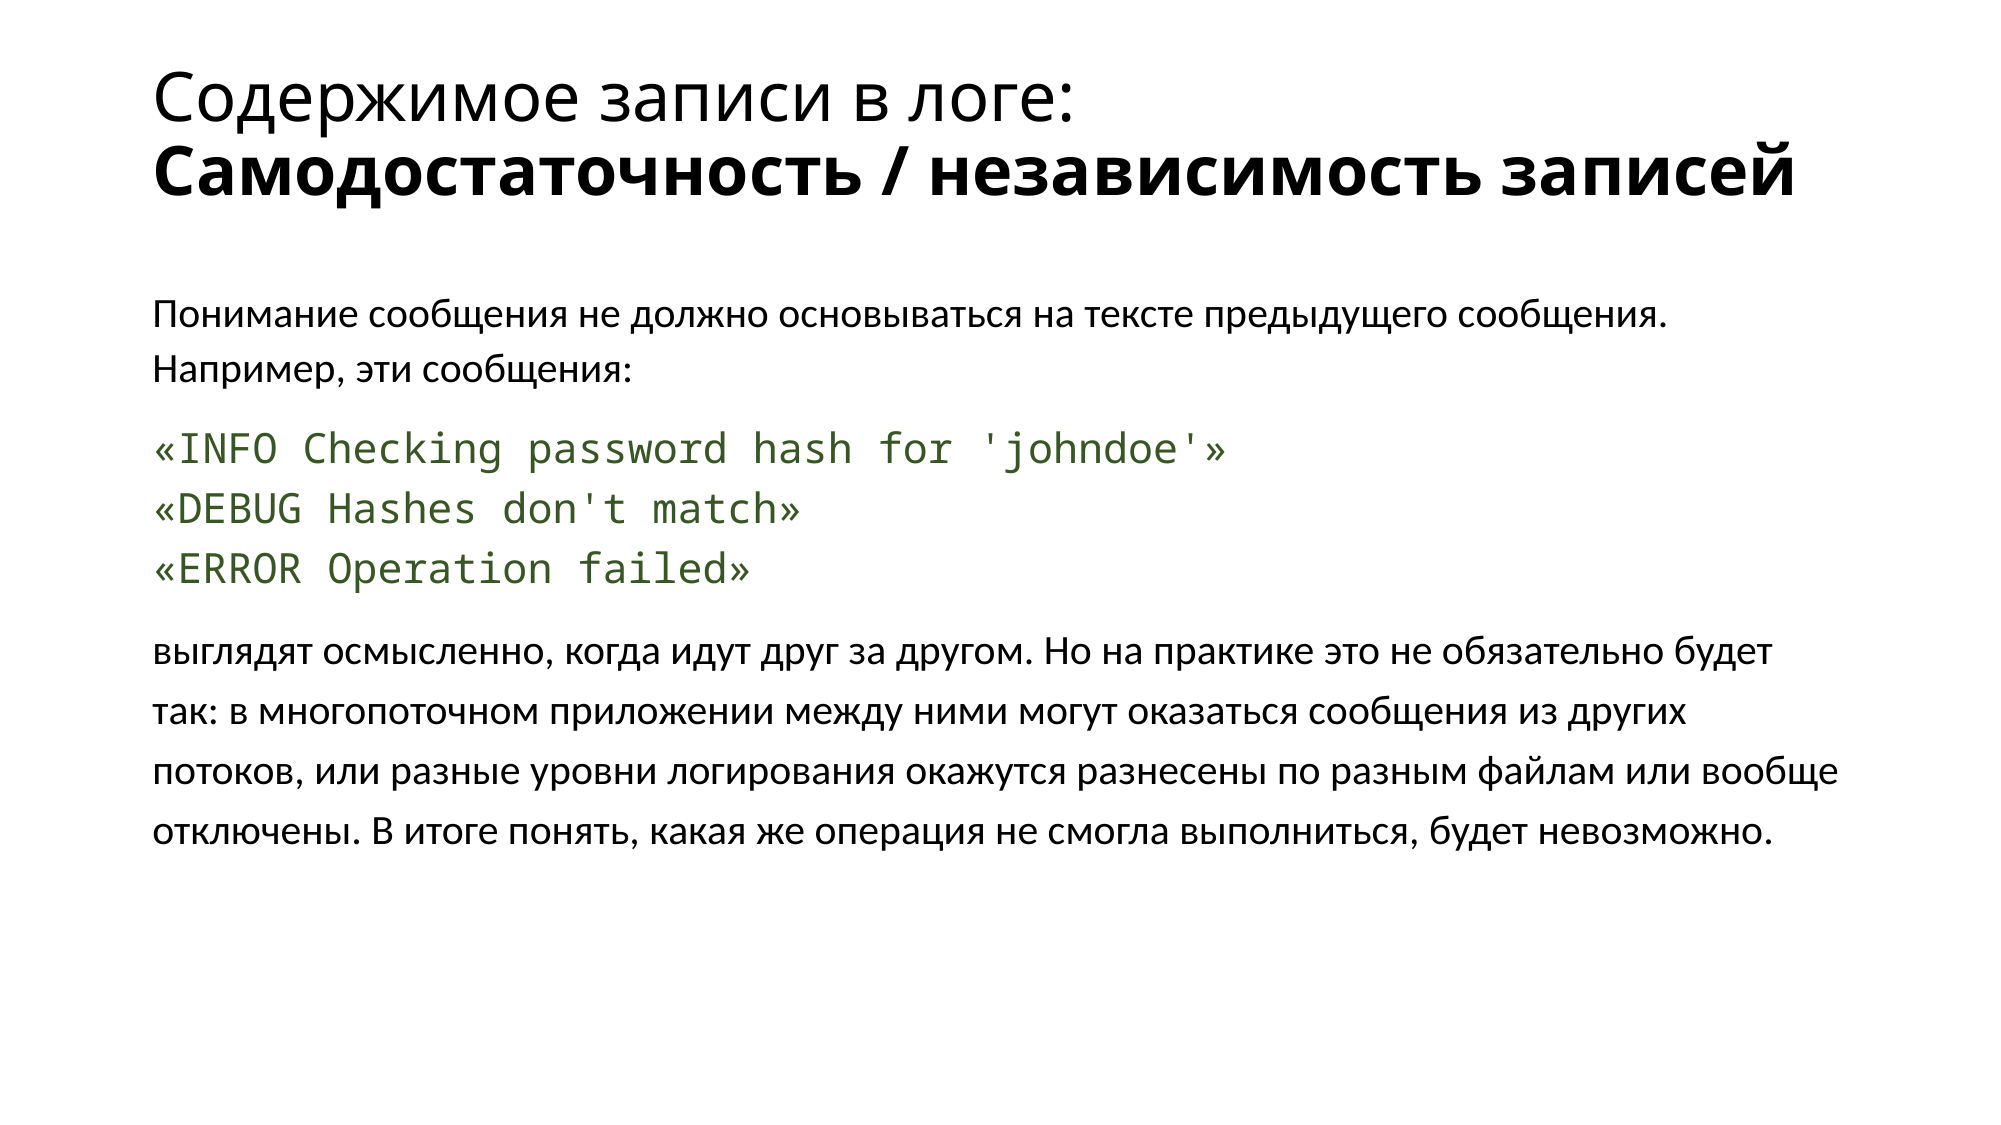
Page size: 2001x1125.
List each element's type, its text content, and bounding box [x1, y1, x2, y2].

list Понимание сообщения не должно основываться на тексте предыдущего сообщения. Например, эти сообщения: «INFO Checking password hash for 'johndoe'» «DEBUG Hashes don't match» «ERROR Operation failed» выглядят осмысленно, когда идут друг за другом. Но на практике это не обязательно будет так: в многопоточном приложении между ними могут оказаться сообщения из других потоков, или разные уровни логирования окажутся разнесены по разным файлам или вообще отключены. В итоге понять, какая же операция не смогла выполниться, будет невозможно. [137, 273, 1863, 1066]
title Содержимое записи в логе: Самодостаточность / независимость записей [137, 44, 1863, 229]
